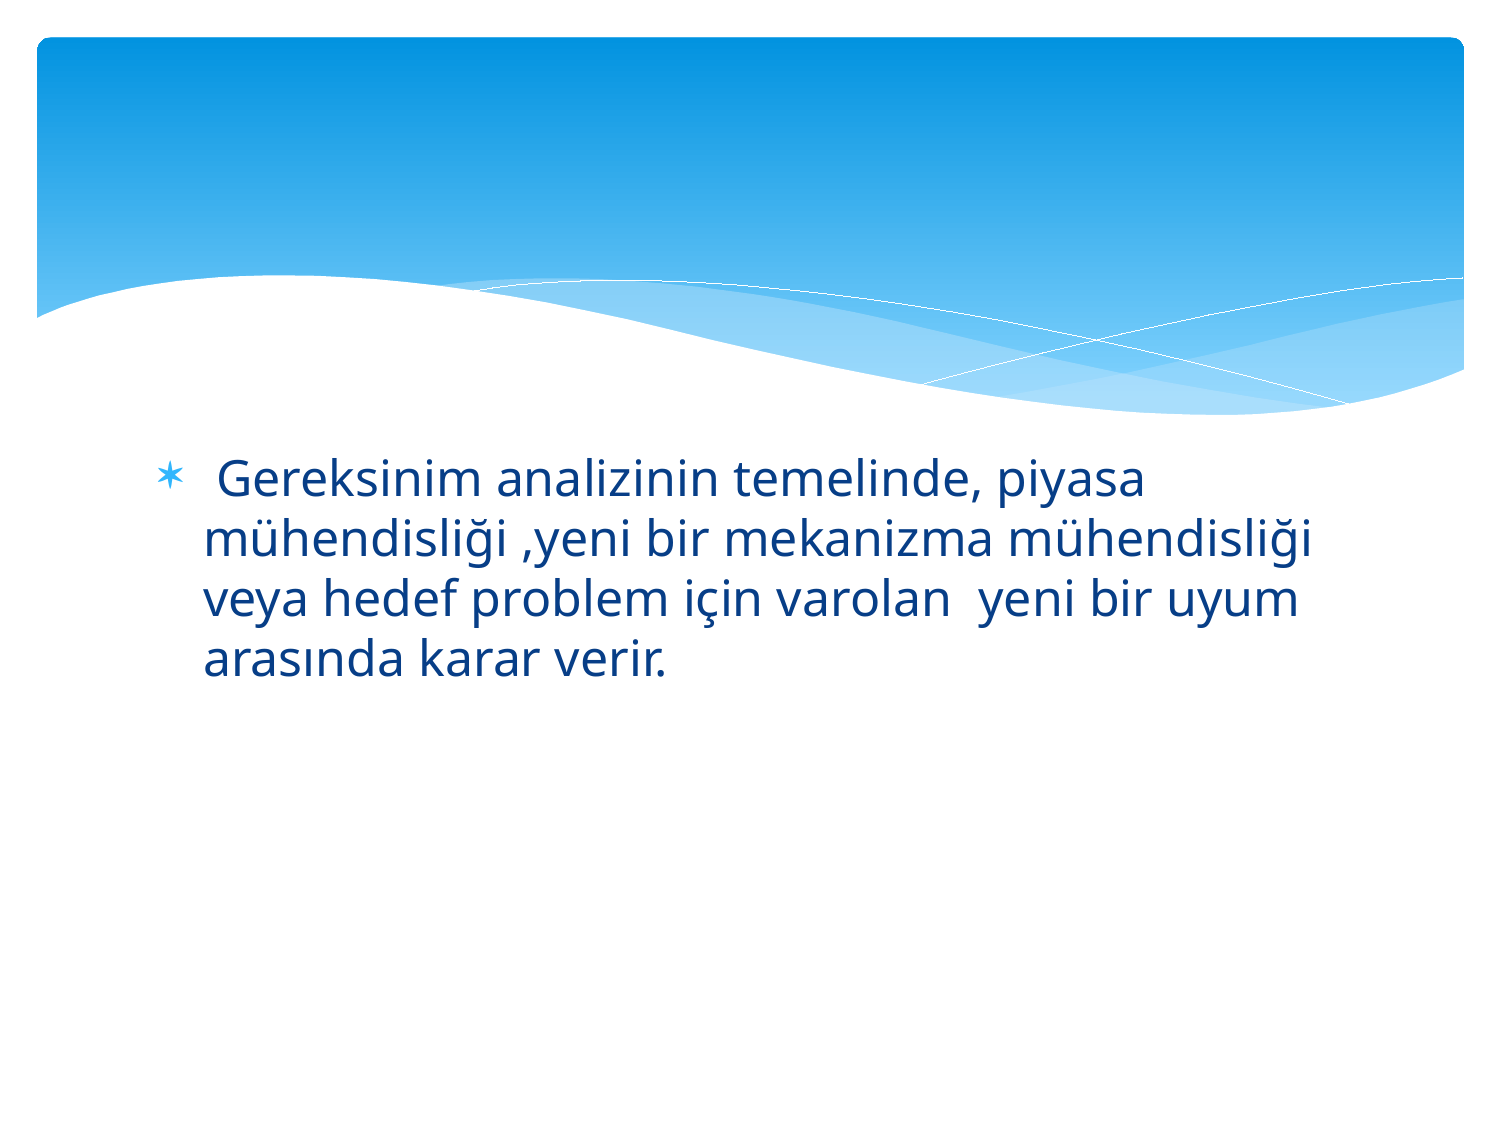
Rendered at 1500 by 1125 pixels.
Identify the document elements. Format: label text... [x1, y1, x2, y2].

list Gereksinim analizinin temelinde, piyasa mühendisliği ,yeni bir mekanizma mühendisliği veya hedef problem için varolan yeni bir uyum arasında karar verir. [143, 438, 1359, 1005]
